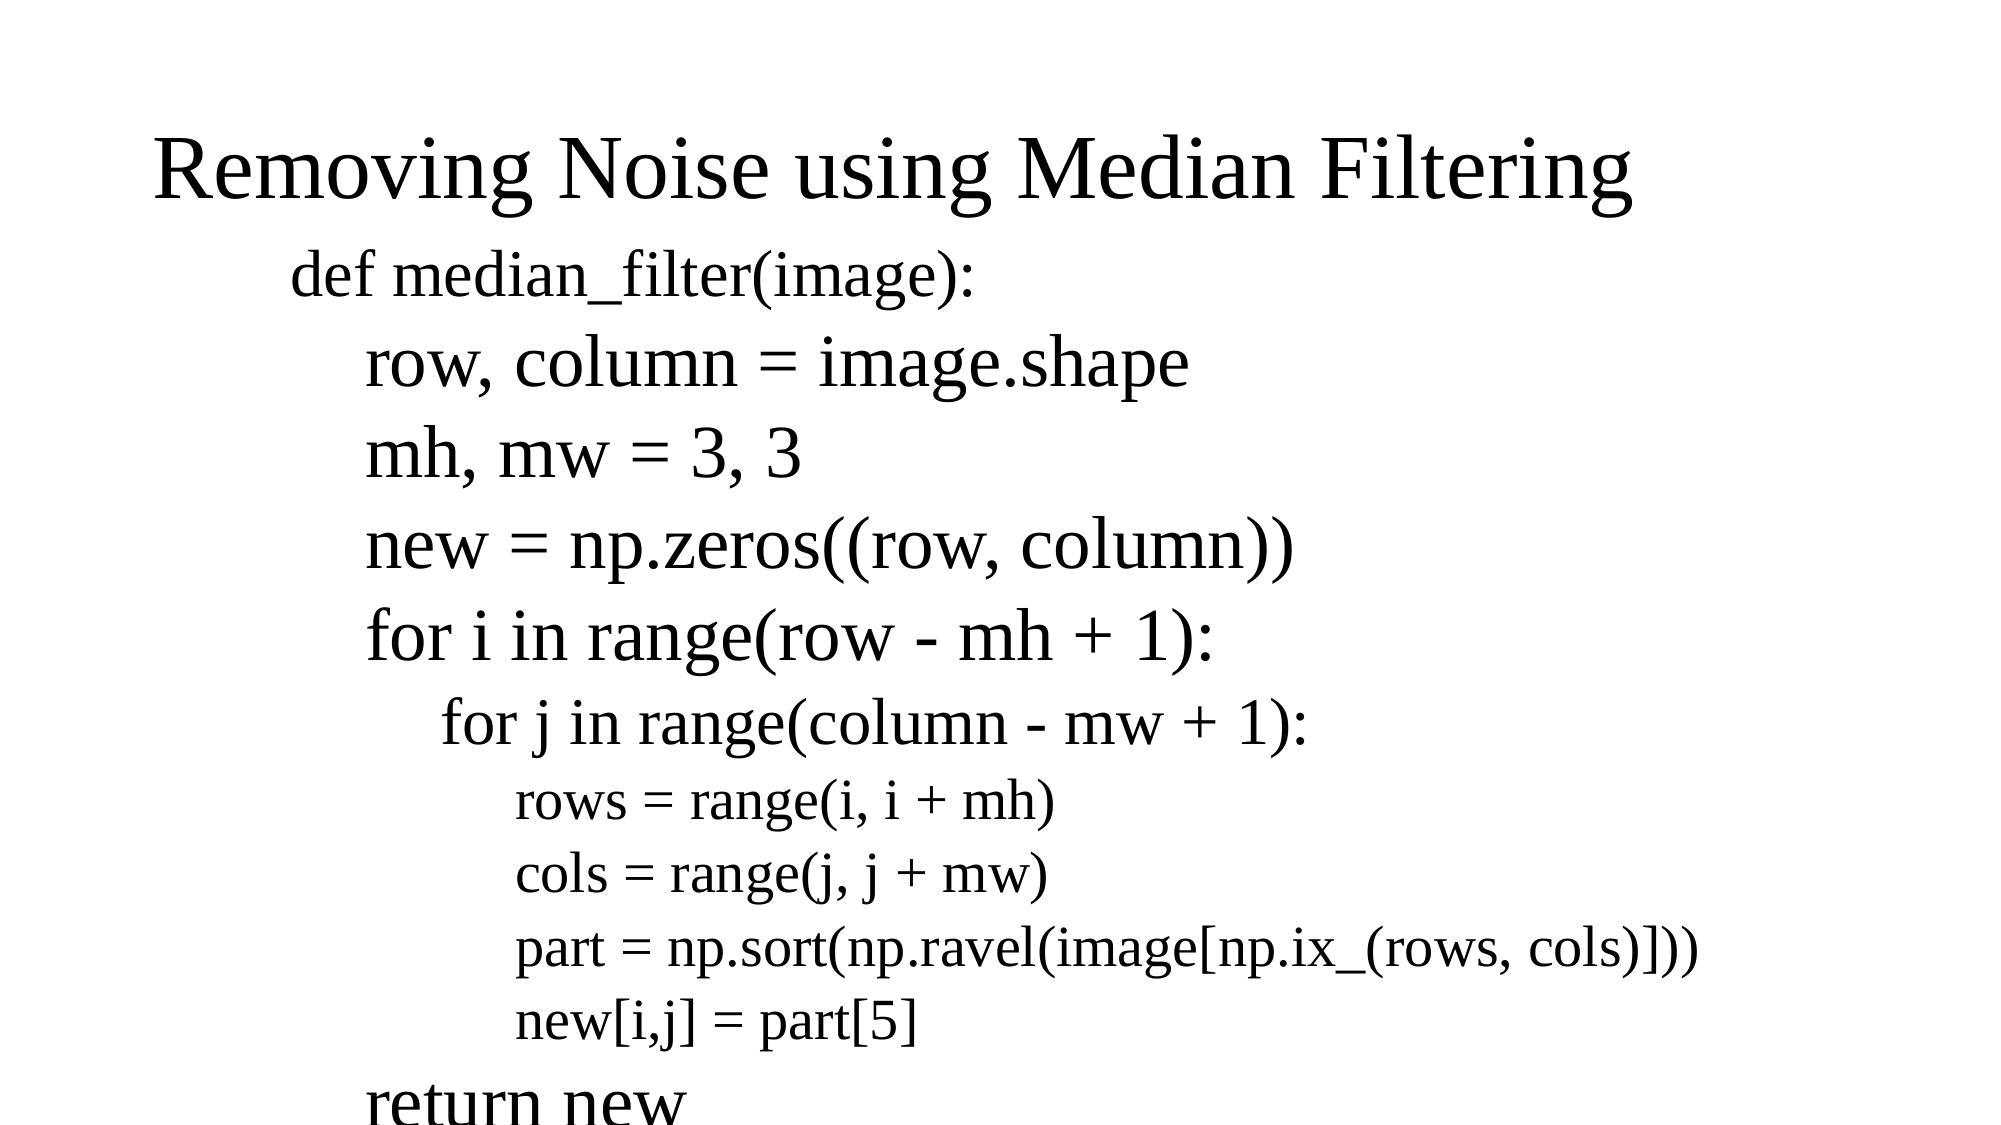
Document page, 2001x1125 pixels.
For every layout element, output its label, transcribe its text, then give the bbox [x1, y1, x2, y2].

title Removing Noise using Median Filtering [137, 59, 1863, 278]
list def median_filter(image): row, column = image.shape mh, mw = 3, 3 new = np.zeros((row, column)) for i in range(row - mh + 1): for j in range(column - mw + 1): rows = range(i, i + mh) cols = range(j, j + mw) part = np.sort(np.ravel(image[np.ix_(rows, cols)])) new[i,j] = part[5] return new [275, 231, 2000, 946]
